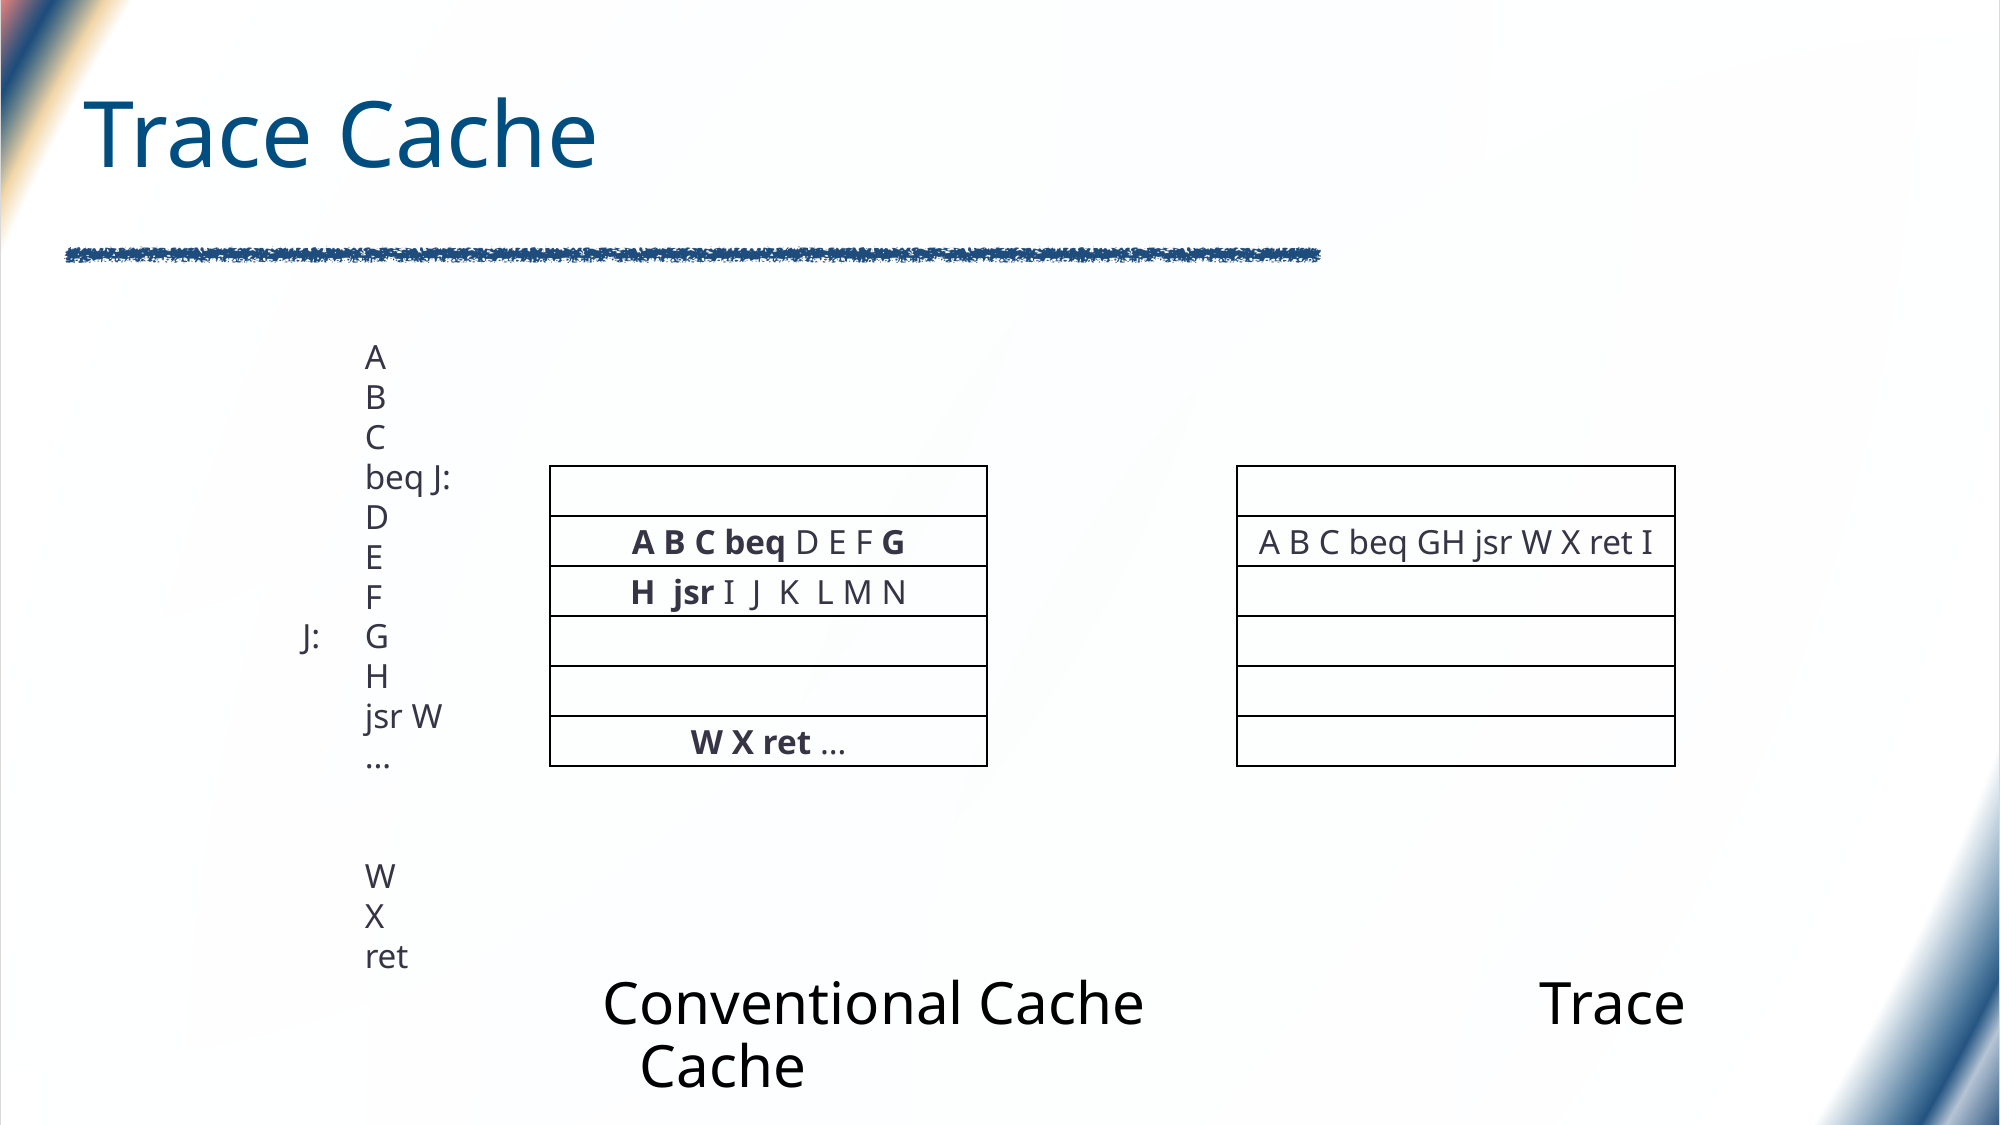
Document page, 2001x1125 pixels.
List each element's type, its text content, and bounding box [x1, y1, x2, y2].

text_box A B C beq GH jsr W X ret I [1237, 516, 1675, 566]
text_box [549, 616, 988, 666]
title Trace Cache [69, 29, 1964, 247]
text_box [1237, 666, 1675, 716]
text_box [1237, 716, 1675, 767]
text_box [549, 666, 988, 716]
text_box [549, 466, 988, 516]
text_box A B C beq D E F G [549, 516, 988, 566]
picture [0, 0, 2000, 1125]
text_box [1237, 566, 1675, 616]
text_box A B C beq J: D E F J: G H jsr W … W X ret [200, 328, 467, 983]
text_box H jsr I J K L M N [549, 566, 988, 616]
list Conventional Cache Trace Cache [587, 966, 1863, 1067]
text_box [1237, 616, 1675, 666]
text_box W X ret … [549, 716, 988, 767]
text_box [1237, 466, 1675, 516]
